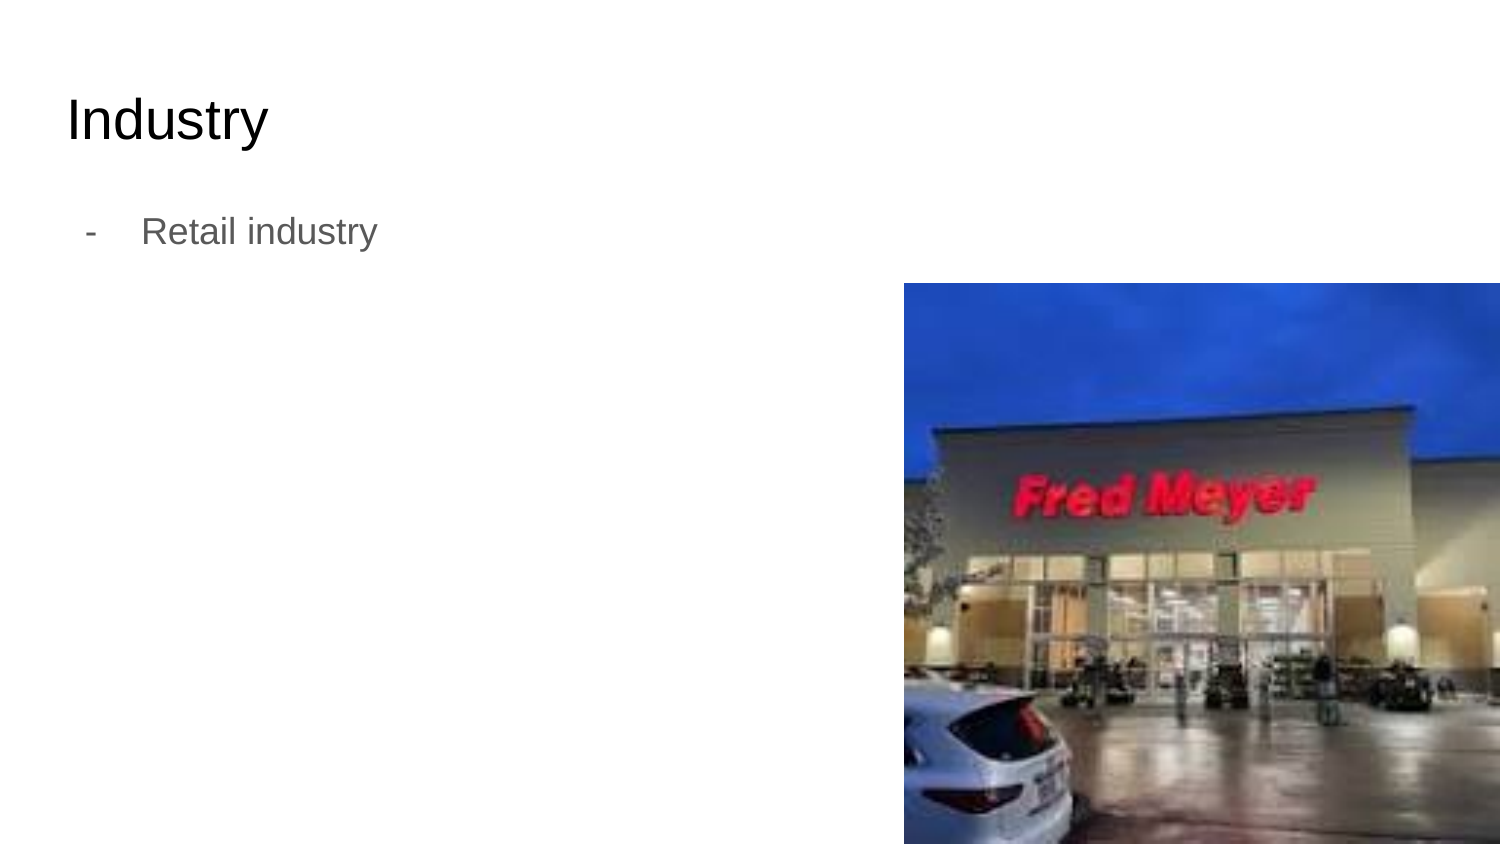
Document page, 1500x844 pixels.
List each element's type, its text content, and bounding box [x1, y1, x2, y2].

title Industry [51, 72, 1449, 167]
picture [904, 283, 1500, 844]
list Retail industry [51, 189, 1449, 750]
